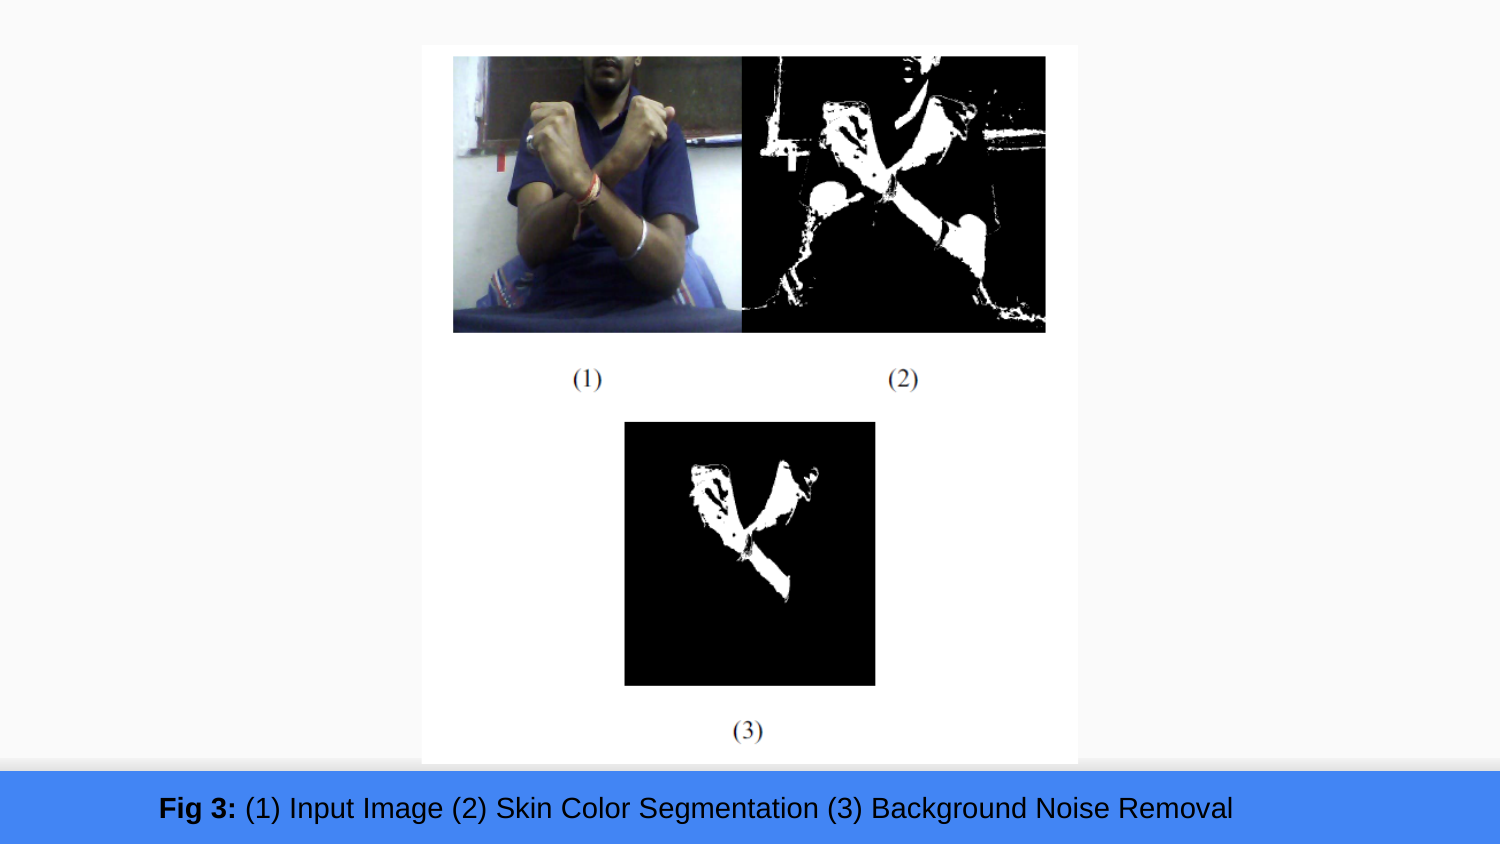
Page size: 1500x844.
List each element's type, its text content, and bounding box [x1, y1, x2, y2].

list Fig 3: (1) Input Image (2) Skin Color Segmentation (3) Background Noise Removal [9, 770, 1385, 844]
picture [421, 44, 1079, 764]
